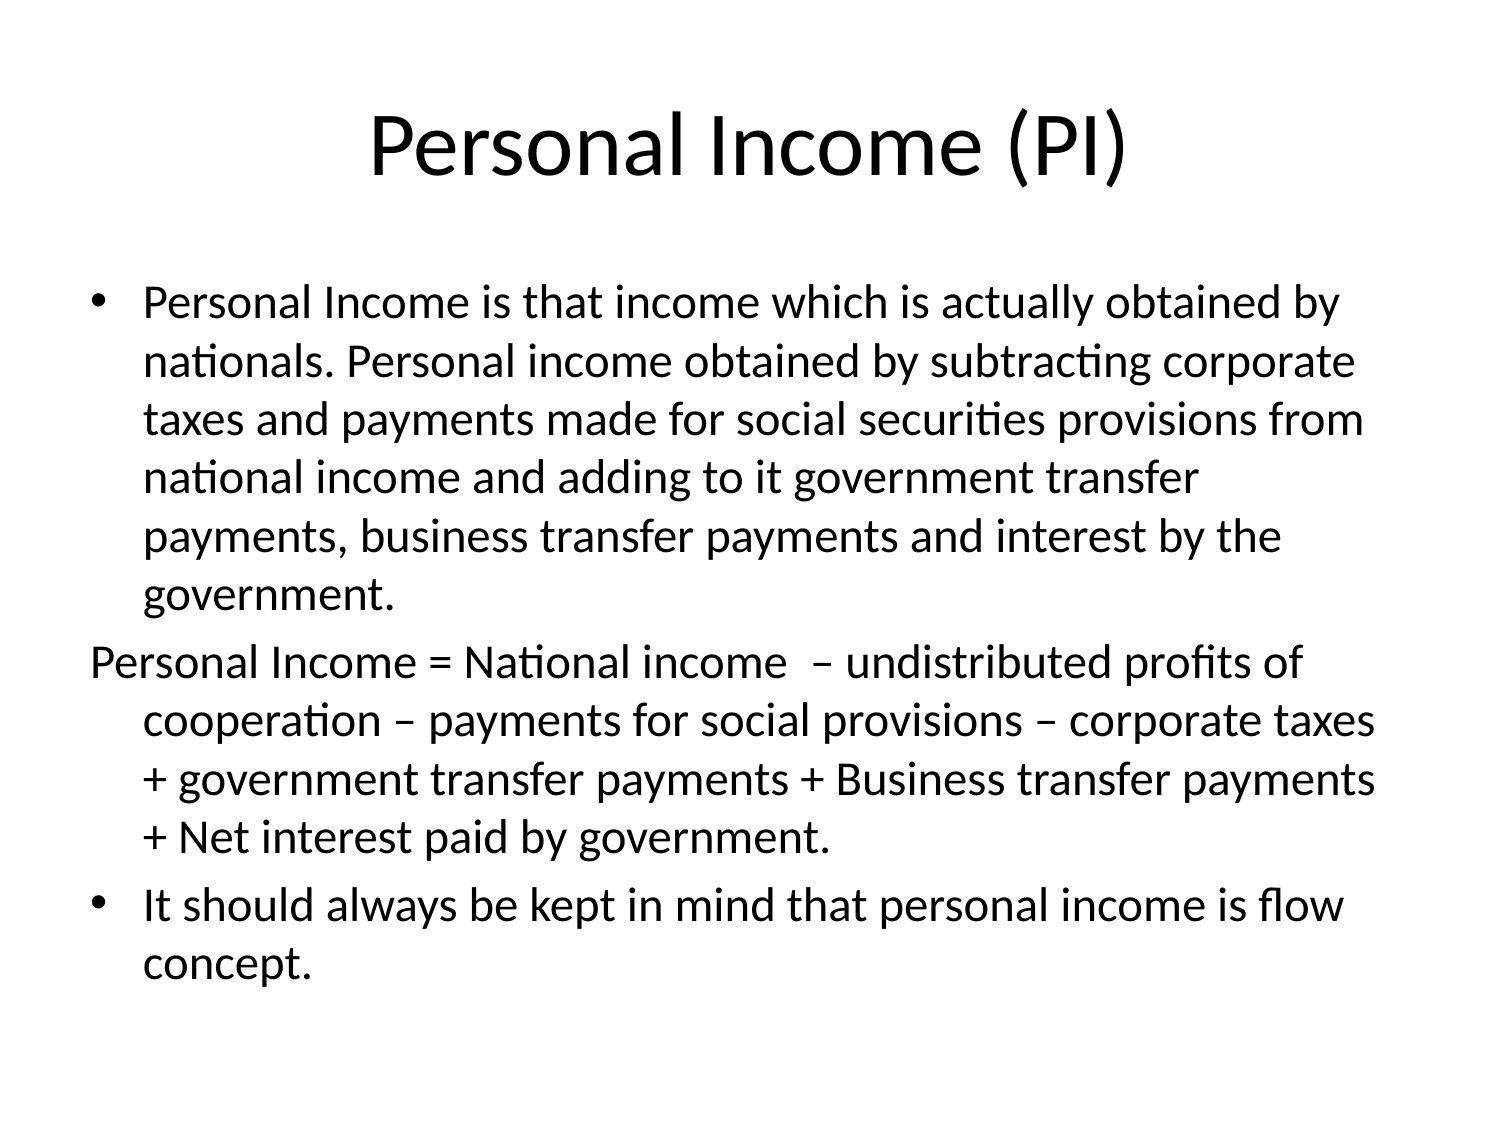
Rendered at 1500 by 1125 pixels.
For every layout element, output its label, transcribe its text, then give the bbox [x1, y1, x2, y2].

list Personal Income is that income which is actually obtained by nationals. Personal income obtained by subtracting corporate taxes and payments made for social securities provisions from national income and adding to it government transfer payments, business transfer payments and interest by the government. Personal Income = National income – undistributed profits of cooperation – payments for social provisions – corporate taxes + government transfer payments + Business transfer payments + Net interest paid by government. It should always be kept in mind that personal income is flow concept. [75, 262, 1425, 1005]
title Personal Income (PI) [75, 45, 1425, 233]
